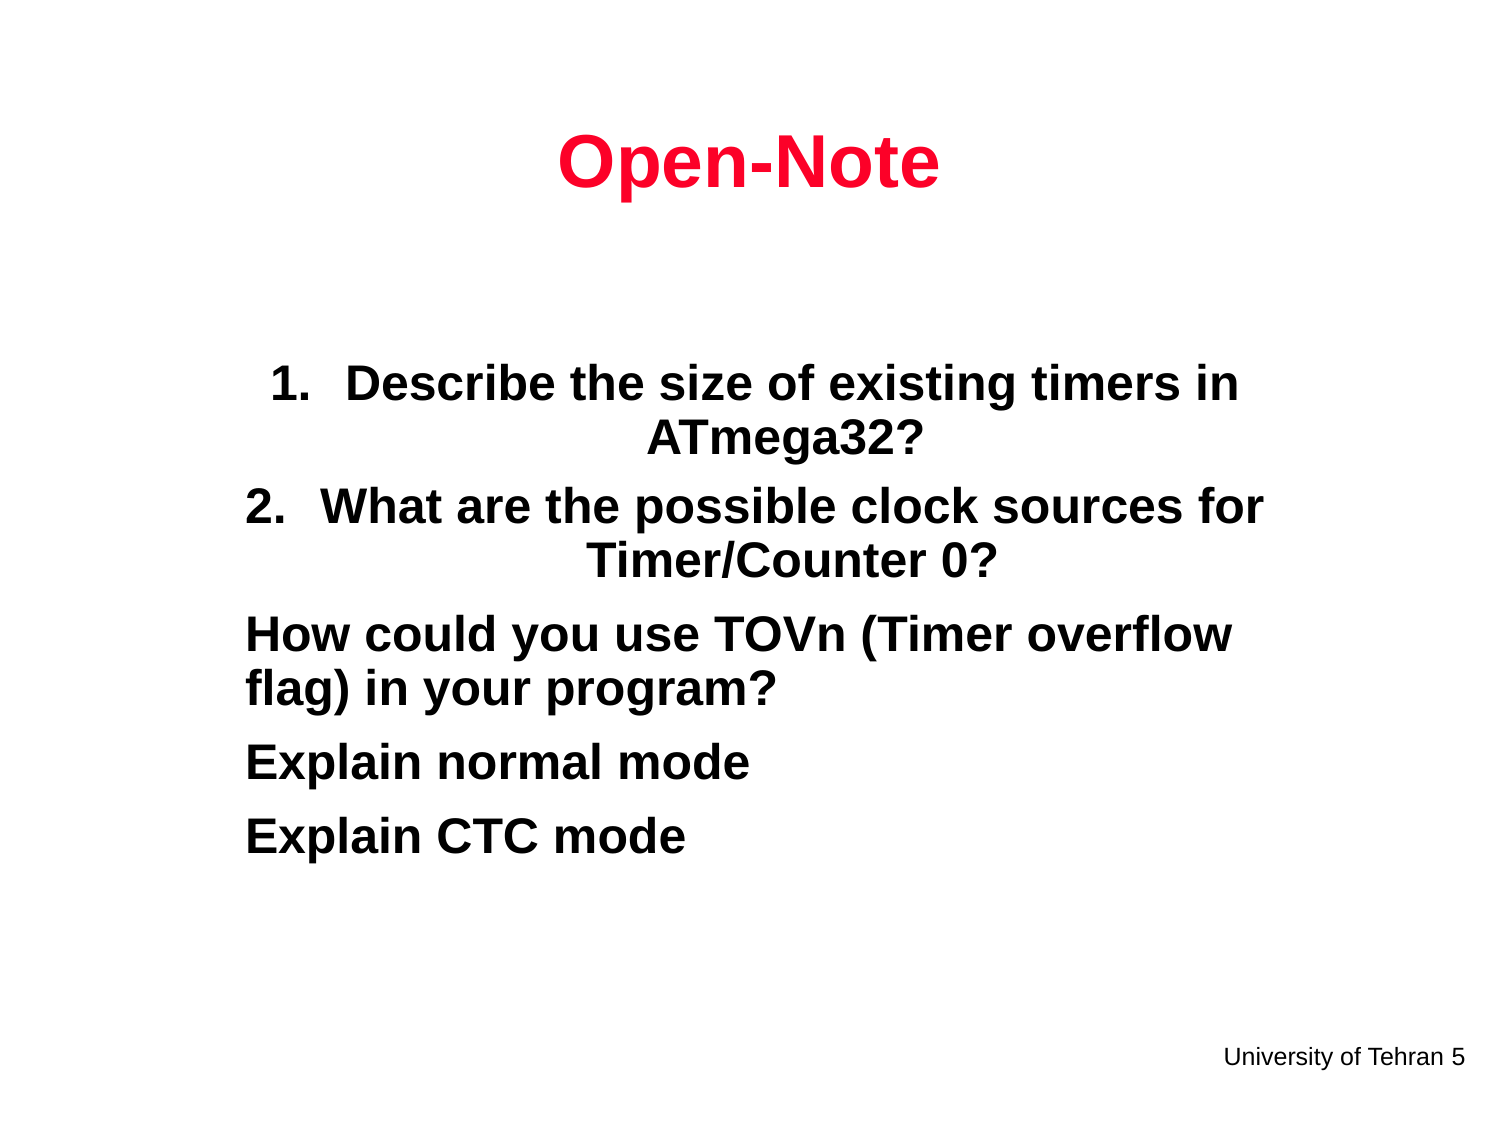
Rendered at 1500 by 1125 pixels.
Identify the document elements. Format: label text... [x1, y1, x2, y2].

title Open-Note [112, 42, 1388, 284]
subtitle Describe the size of existing timers in ATmega32? What are the possible clock sources for Timer/Counter 0? How could you use TOVn (Timer overflow flag) in your program? Explain normal mode Explain CTC mode [230, 349, 1281, 638]
